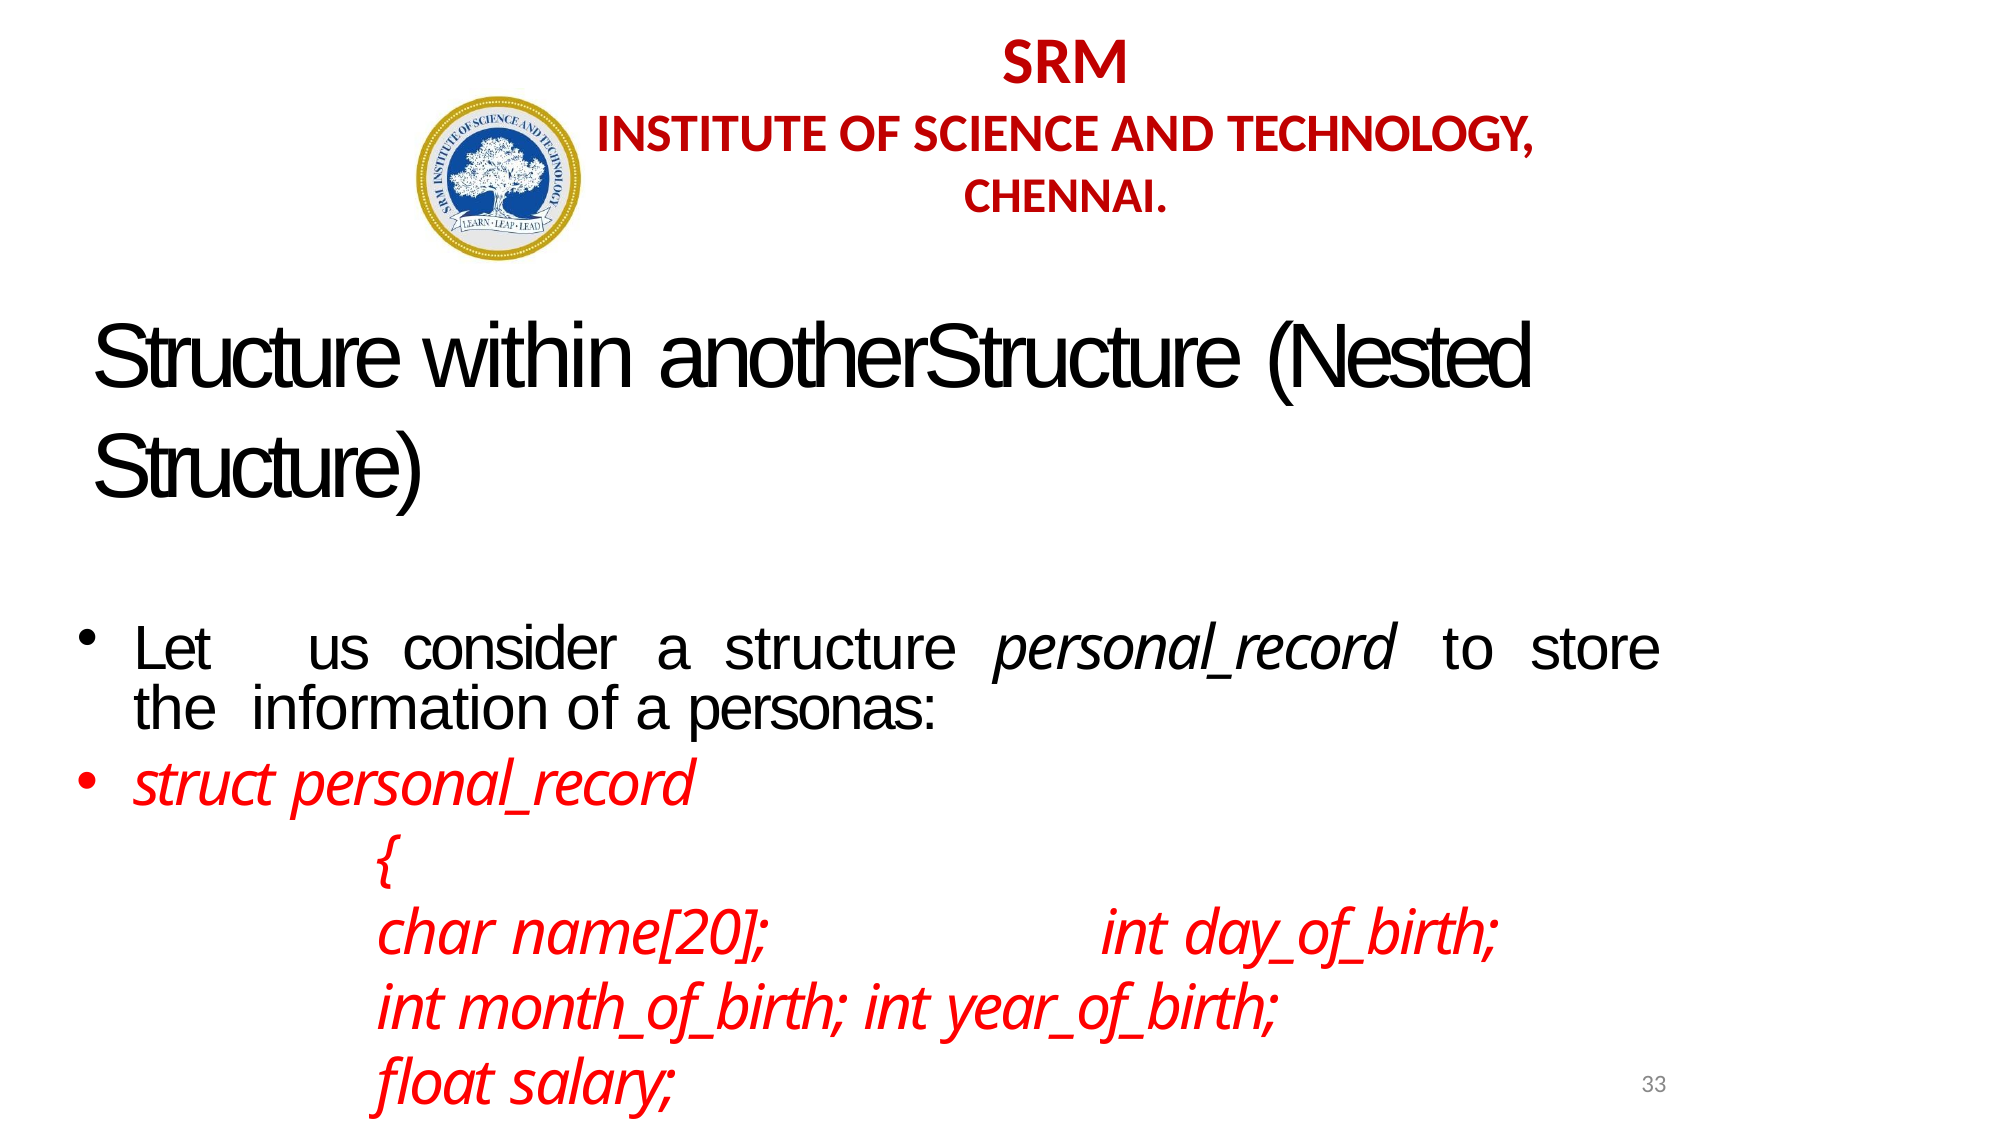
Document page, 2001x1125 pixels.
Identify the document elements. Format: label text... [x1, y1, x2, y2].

text_box [414, 88, 586, 264]
slide_number 33 [1635, 1071, 1671, 1125]
text_box SRM INSTITUTE OF SCIENCE AND TECHNOLOGY, CHENNAI. [590, 14, 1542, 223]
text_box Structure within anotherStructure (Nested Structure) Let us consider a structure personal_record to store the information of a personas: struct personal_record { char name[20]; int day_of_birth; int month_of_birth; int year_of_birth; float salary; }person; [74, 293, 1850, 1125]
